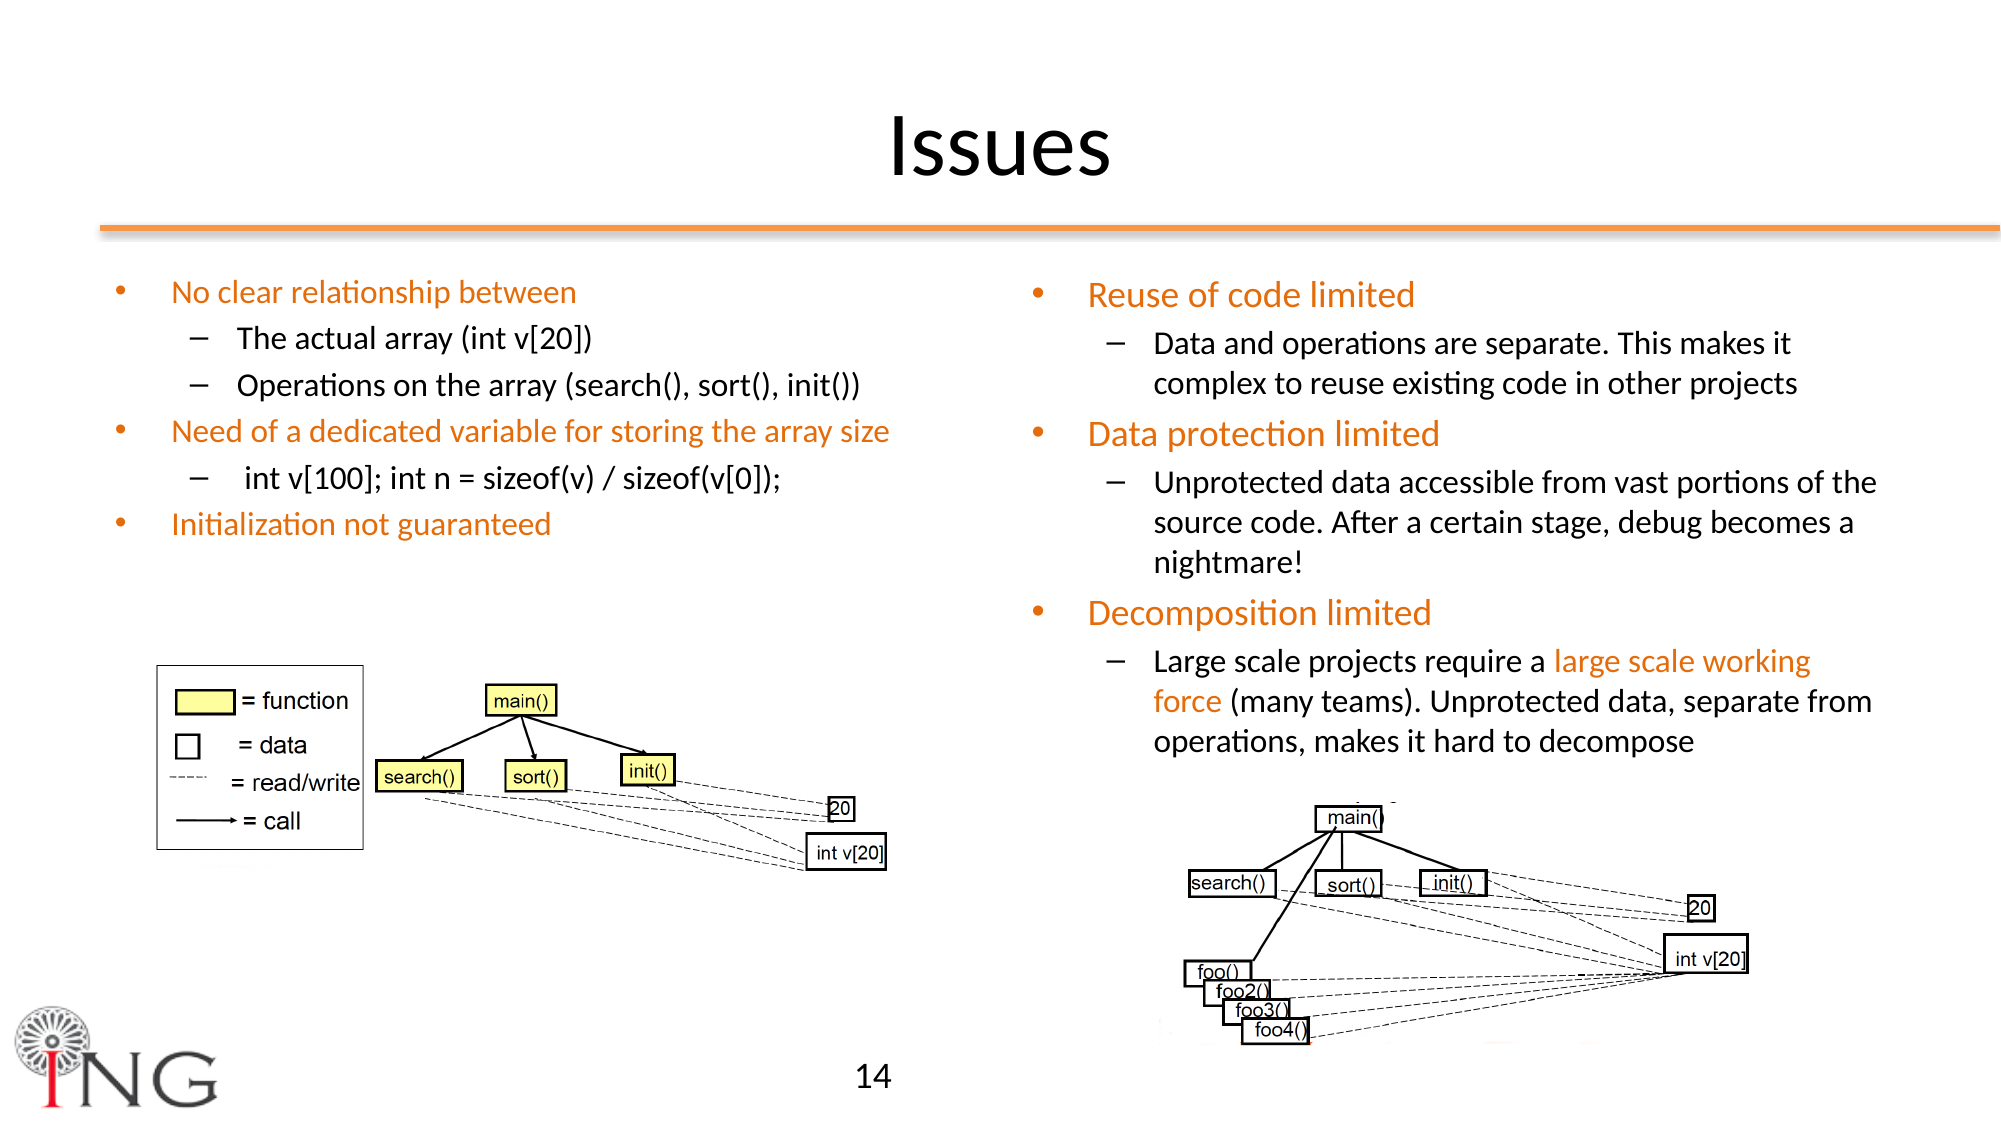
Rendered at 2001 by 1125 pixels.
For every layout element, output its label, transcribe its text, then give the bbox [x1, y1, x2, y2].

list No clear relationship between The actual array (int v[20]) Operations on the array (search(), sort(), init()) Need of a dedicated variable for storing the array size int v[100]; int n = sizeof(v) / sizeof(v[0]); Initialization not guaranteed [99, 262, 984, 1005]
list Reuse of code limited Data and operations are separate. This makes it complex to reuse existing code in other projects Data protection limited Unprotected data accessible from vast portions of the source code. After a certain stage, debug becomes a nightmare! Decomposition limited Large scale projects require a large scale working force (many teams). Unprotected data, separate from operations, makes it hard to decompose [1016, 262, 1900, 1005]
title Issues [99, 45, 1900, 233]
picture [149, 562, 897, 965]
picture [1159, 802, 1758, 1049]
picture [0, 987, 244, 1125]
slide_number 14 [839, 1043, 1900, 1104]
